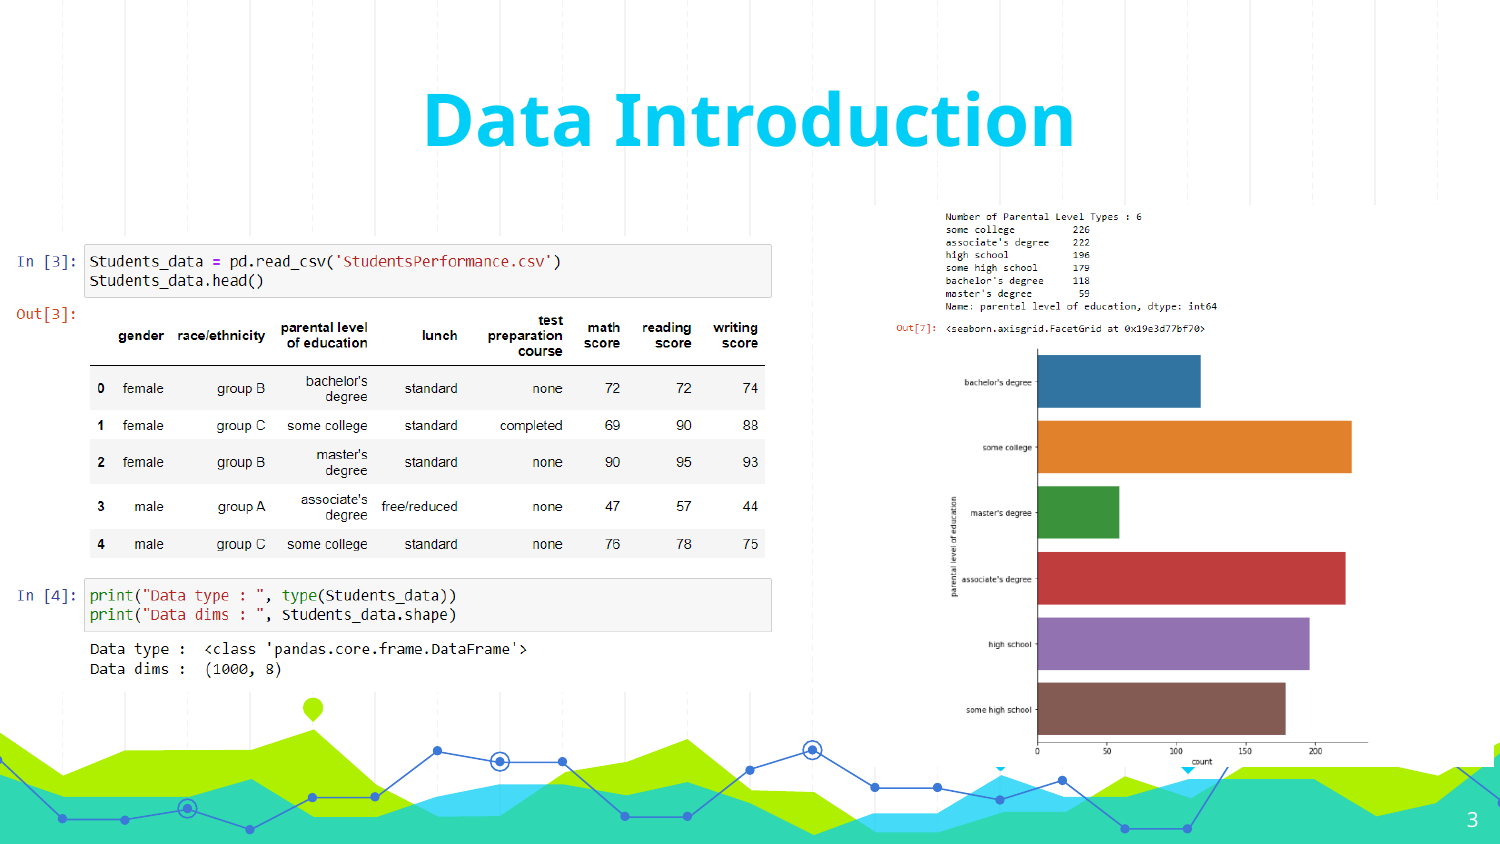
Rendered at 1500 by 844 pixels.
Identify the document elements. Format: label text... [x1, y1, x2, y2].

picture [0, 236, 793, 693]
slide_number ‹#› [1403, 791, 1494, 844]
title Data Introduction [176, 58, 1324, 176]
picture [859, 205, 1494, 767]
